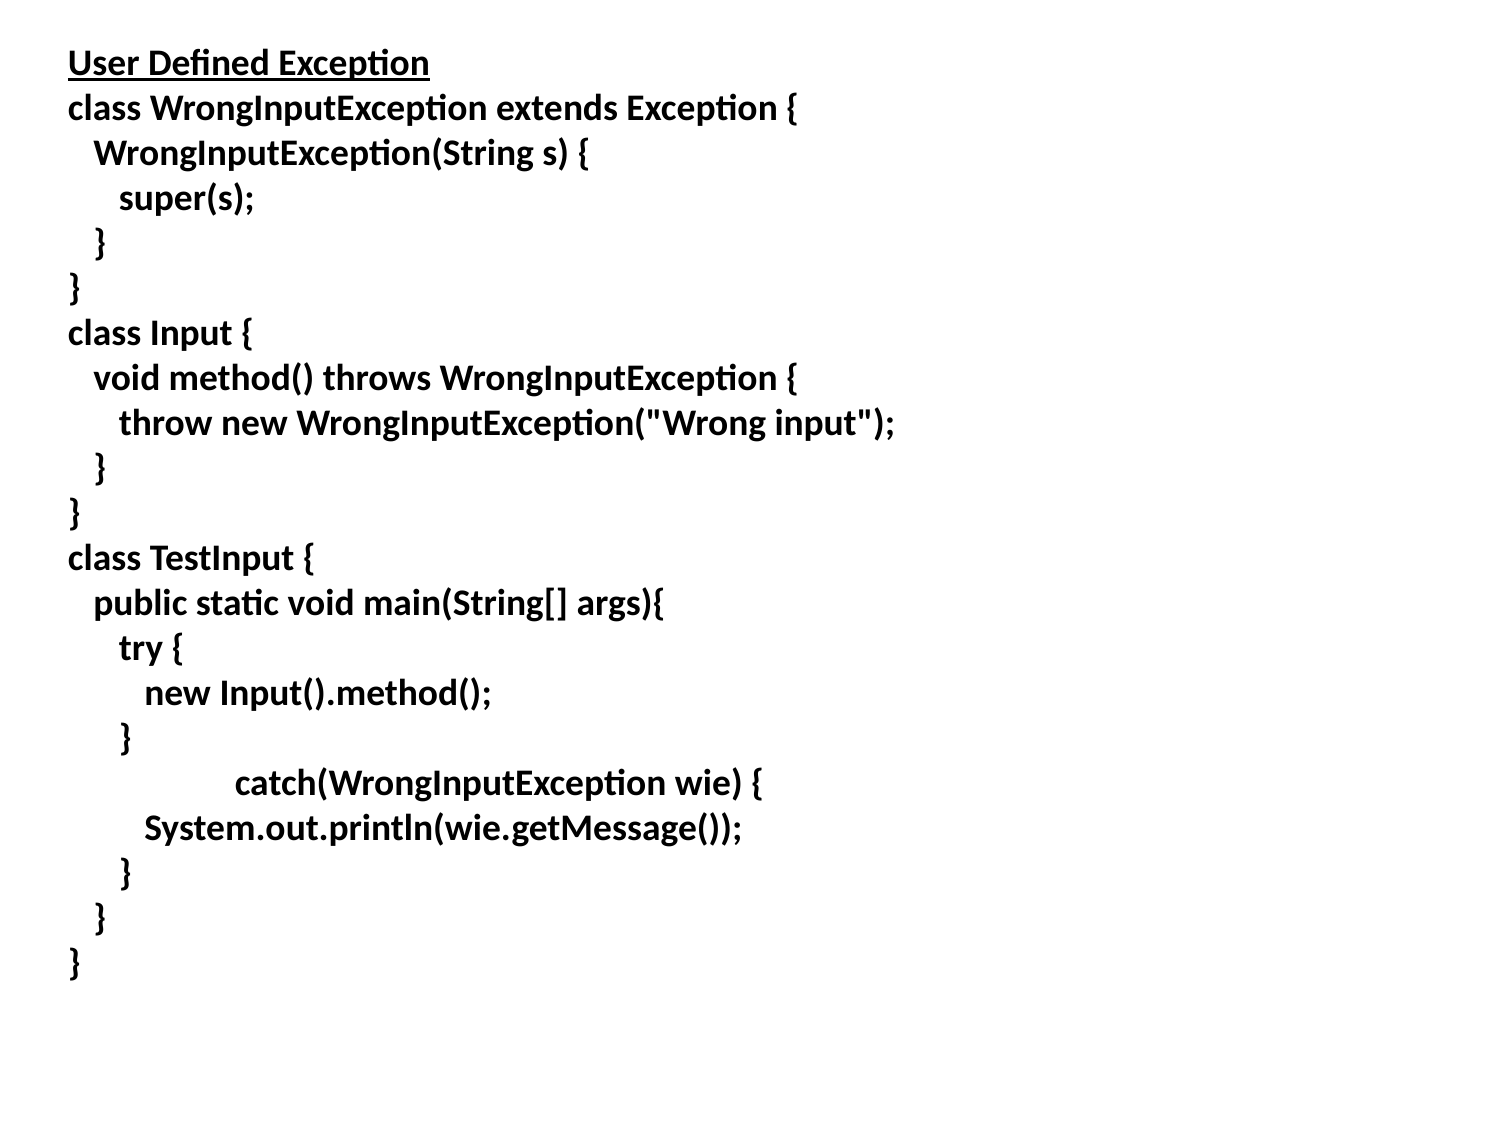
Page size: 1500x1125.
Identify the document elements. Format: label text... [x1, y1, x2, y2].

text_box User Defined Exception class WrongInputException extends Exception { WrongInputException(String s) { super(s); } } class Input { void method() throws WrongInputException { throw new WrongInputException("Wrong input"); } } class TestInput { public static void main(String[] args){ try { new Input().method(); } catch(WrongInputException wie) { System.out.println(wie.getMessage()); } } } [53, 30, 1125, 991]
